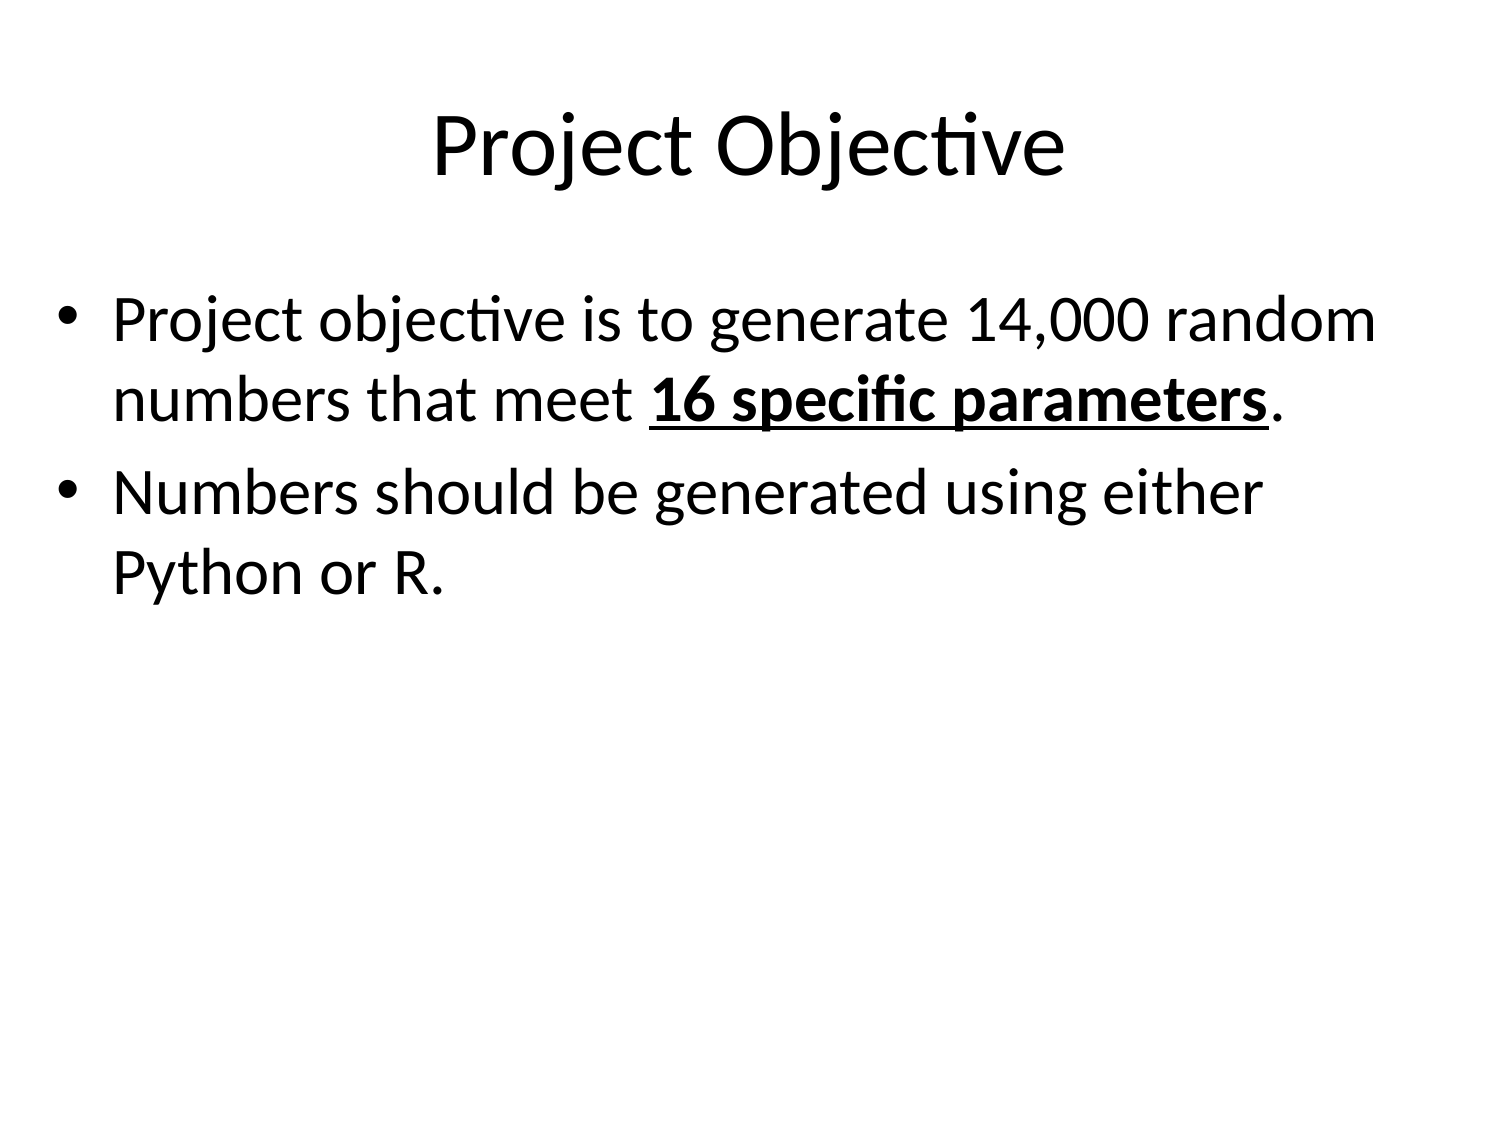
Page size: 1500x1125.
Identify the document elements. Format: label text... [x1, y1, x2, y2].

text_box Project objective is to generate 14,000 random numbers that meet 16 specific parameters. Numbers should be generated using either Python or R. [41, 267, 1449, 1010]
text_box Project Objective [75, 45, 1425, 233]
